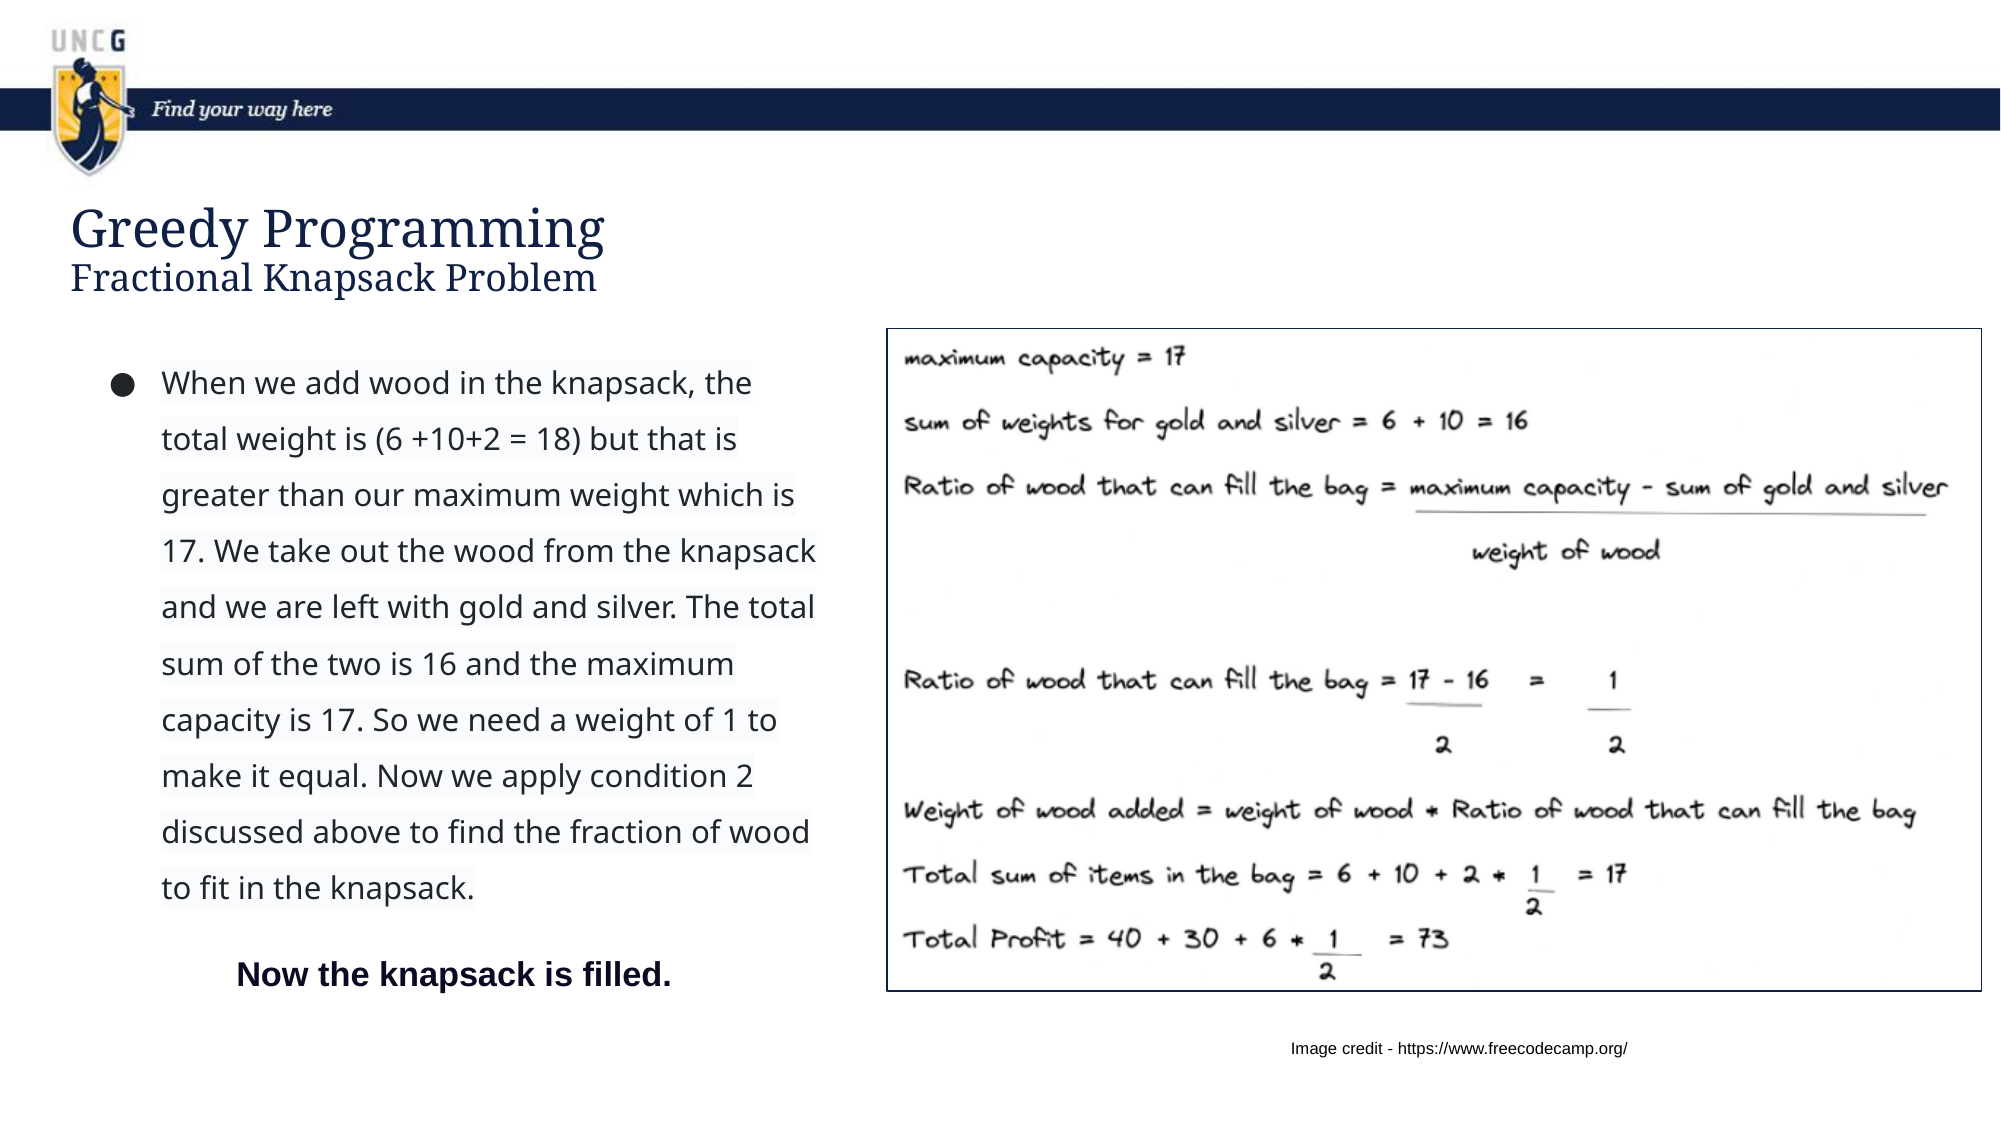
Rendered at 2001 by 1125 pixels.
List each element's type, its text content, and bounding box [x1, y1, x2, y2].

text_box When we add wood in the knapsack, the total weight is (6 +10+2 = 18) but that is greater than our maximum weight which is 17. We take out the wood from the knapsack and we are left with gold and silver. The total sum of the two is 16 and the maximum capacity is 17. So we need a weight of 1 to make it equal. Now we apply condition 2 discussed above to find the fraction of wood to fit in the knapsack. Now the knapsack is filled. [71, 329, 839, 1008]
title Greedy Programming Fractional Knapsack Problem [55, 192, 1556, 308]
text_box Image credit - https://www.freecodecamp.org/ [1275, 1028, 1666, 1069]
picture [0, 0, 2001, 1125]
